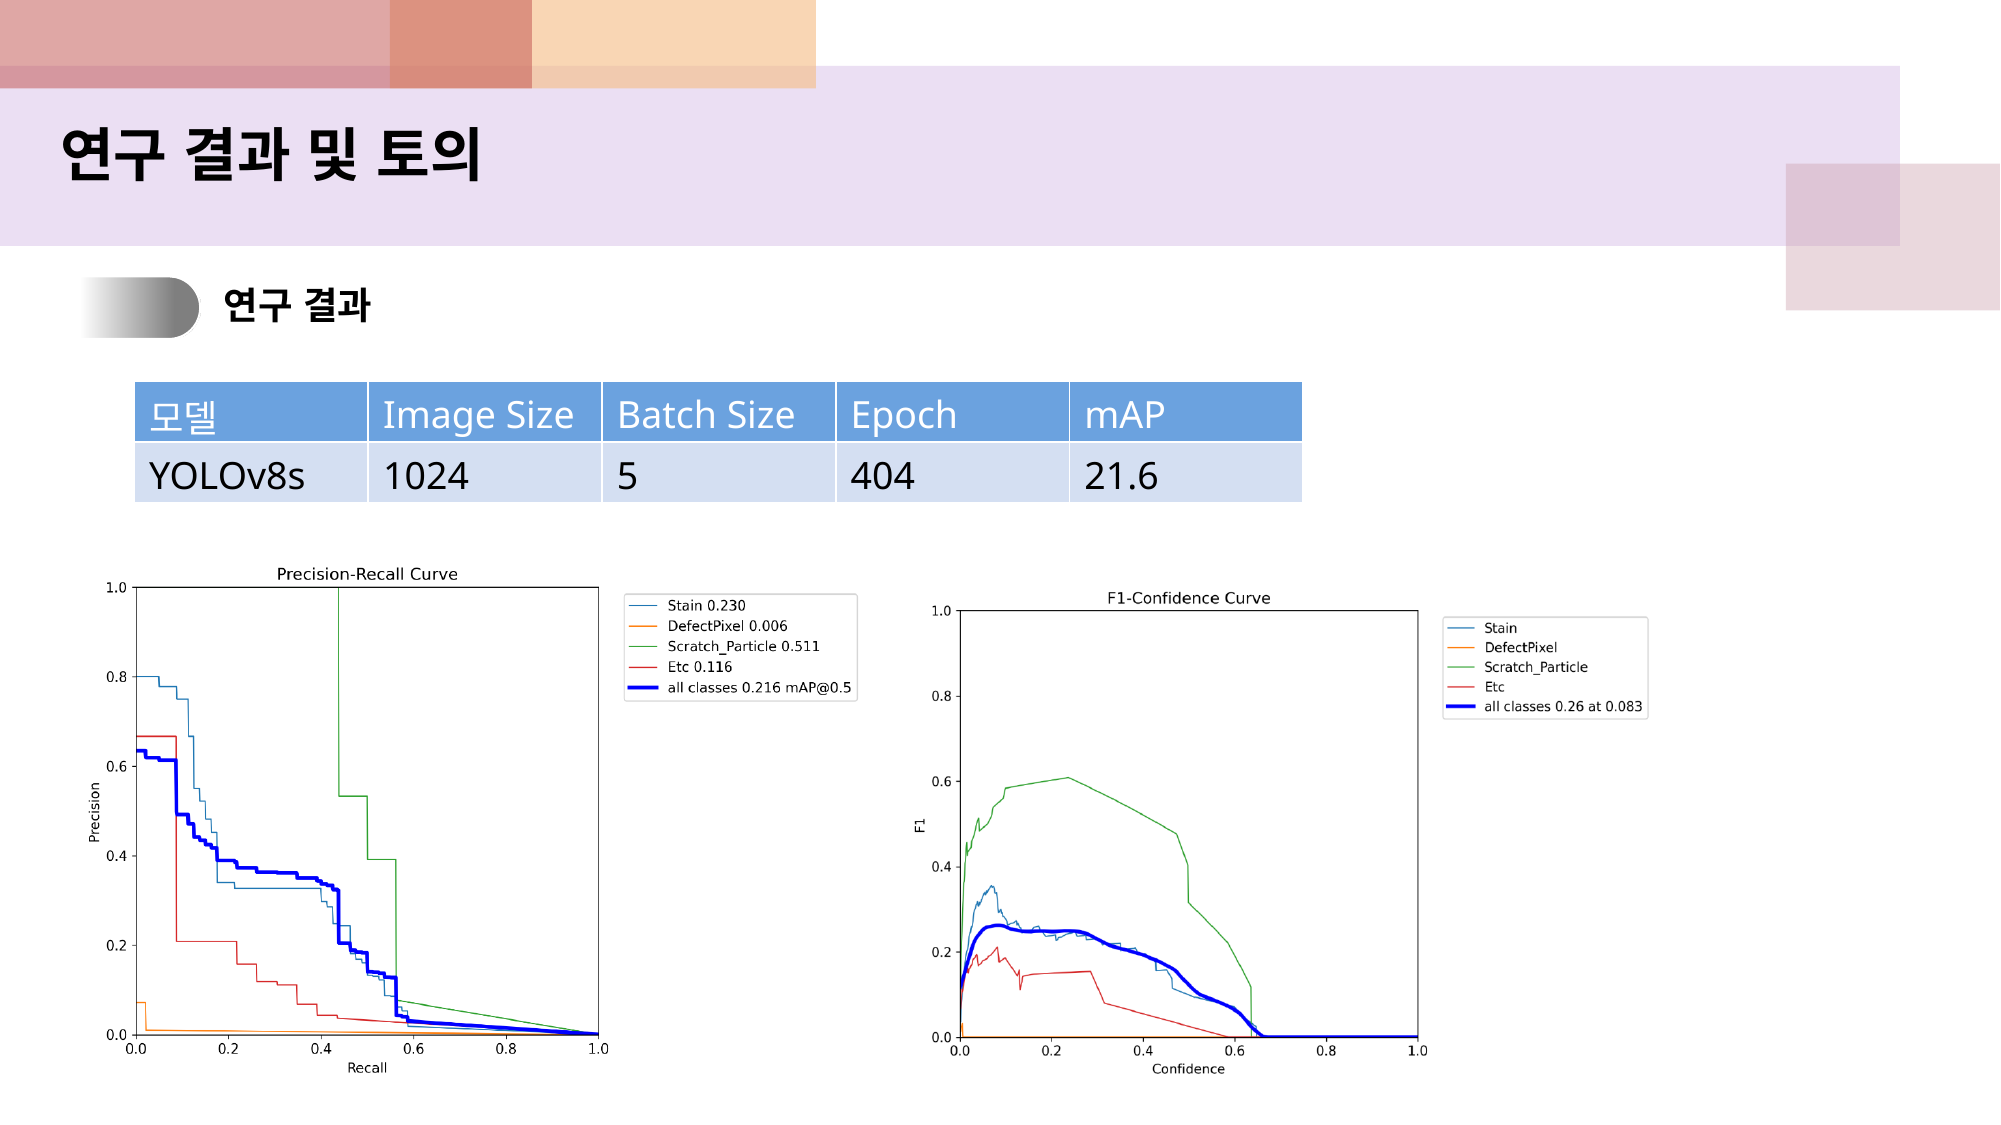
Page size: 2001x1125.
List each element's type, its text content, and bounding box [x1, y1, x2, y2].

table_header Batch Size [603, 382, 835, 441]
picture [898, 577, 1667, 1090]
table_header Epoch [837, 382, 1069, 441]
table_cell 404 [837, 443, 1069, 502]
picture [71, 552, 878, 1090]
table_cell 5 [603, 443, 835, 502]
table_header 모델 [135, 382, 367, 441]
table_cell YOLOv8s [135, 443, 367, 502]
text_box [80, 276, 847, 340]
table_cell 1024 [369, 443, 601, 502]
table_cell 21.6 [1070, 443, 1302, 502]
text_box 연구 결과 및 토의 [45, 111, 1354, 196]
table_header mAP [1070, 382, 1302, 441]
table_header Image Size [369, 382, 601, 441]
